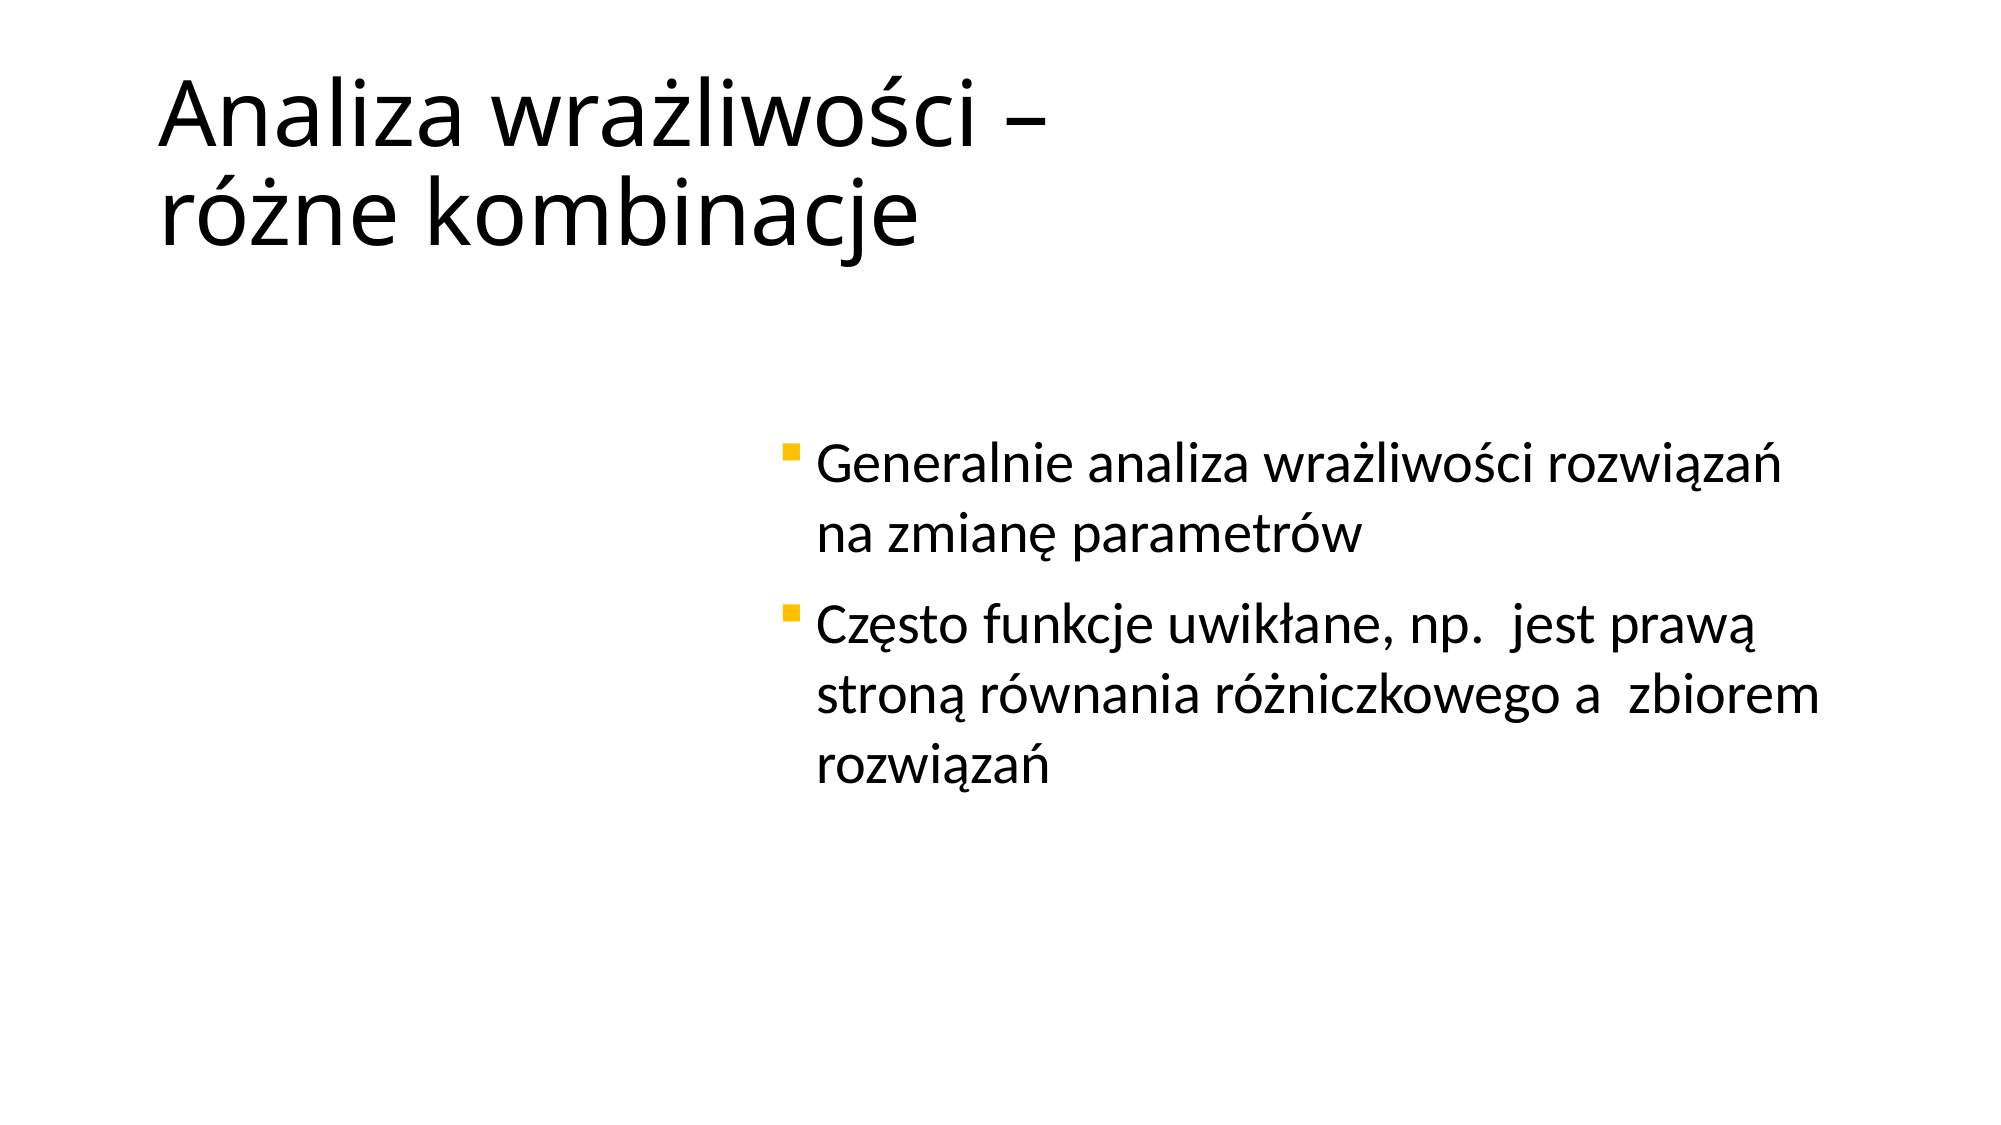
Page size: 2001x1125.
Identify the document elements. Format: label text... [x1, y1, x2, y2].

title Analiza wrażliwości – różne kombinacje [143, 59, 1237, 278]
